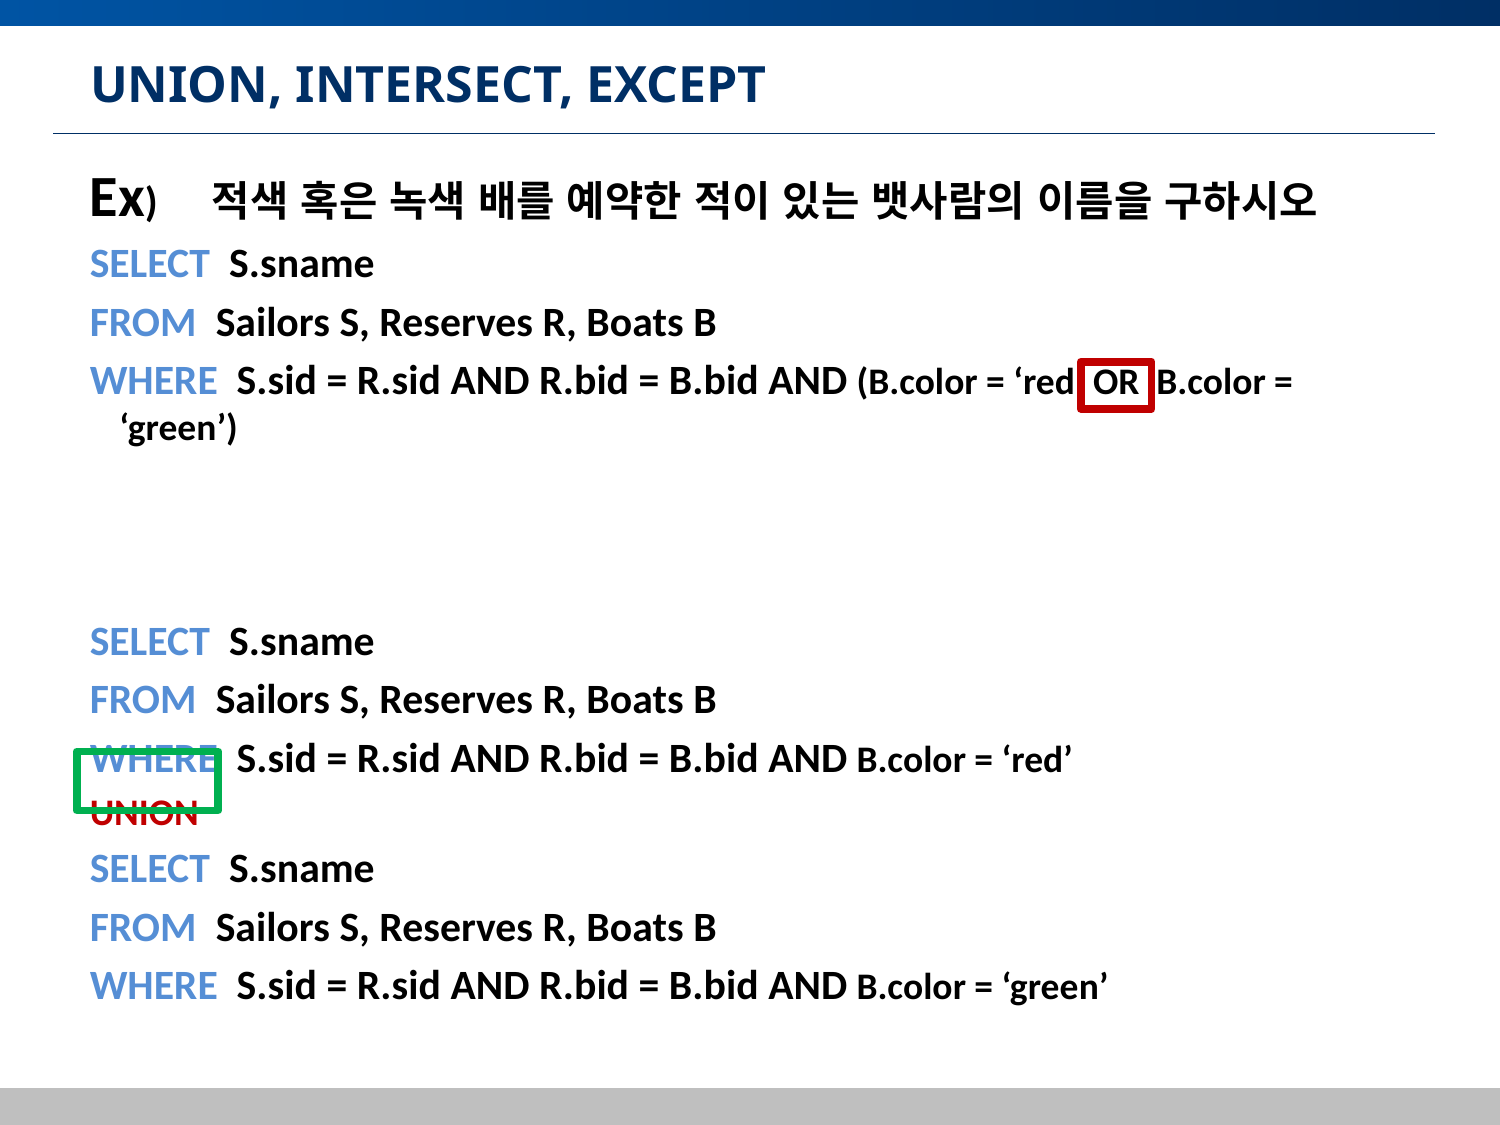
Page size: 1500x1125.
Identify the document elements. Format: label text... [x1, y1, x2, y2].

list Ex) 적색 혹은 녹색 배를 예약한 적이 있는 뱃사람의 이름을 구하시오 SELECT S.sname FROM Sailors S, Reserves R, Boats B WHERE S.sid = R.sid AND R.bid = B.bid AND (B.color = ‘red’ OR B.color = ‘green’) SELECT S.sname FROM Sailors S, Reserves R, Boats B WHERE S.sid = R.sid AND R.bid = B.bid AND B.color = ‘red’ UNION SELECT S.sname FROM Sailors S, Reserves R, Boats B WHERE S.sid = R.sid AND R.bid = B.bid AND B.color = ‘green’ [75, 150, 1425, 1012]
text_box [75, 749, 220, 813]
title UNION, INTERSECT, EXCEPT [75, 45, 1425, 132]
text_box [1079, 360, 1154, 411]
